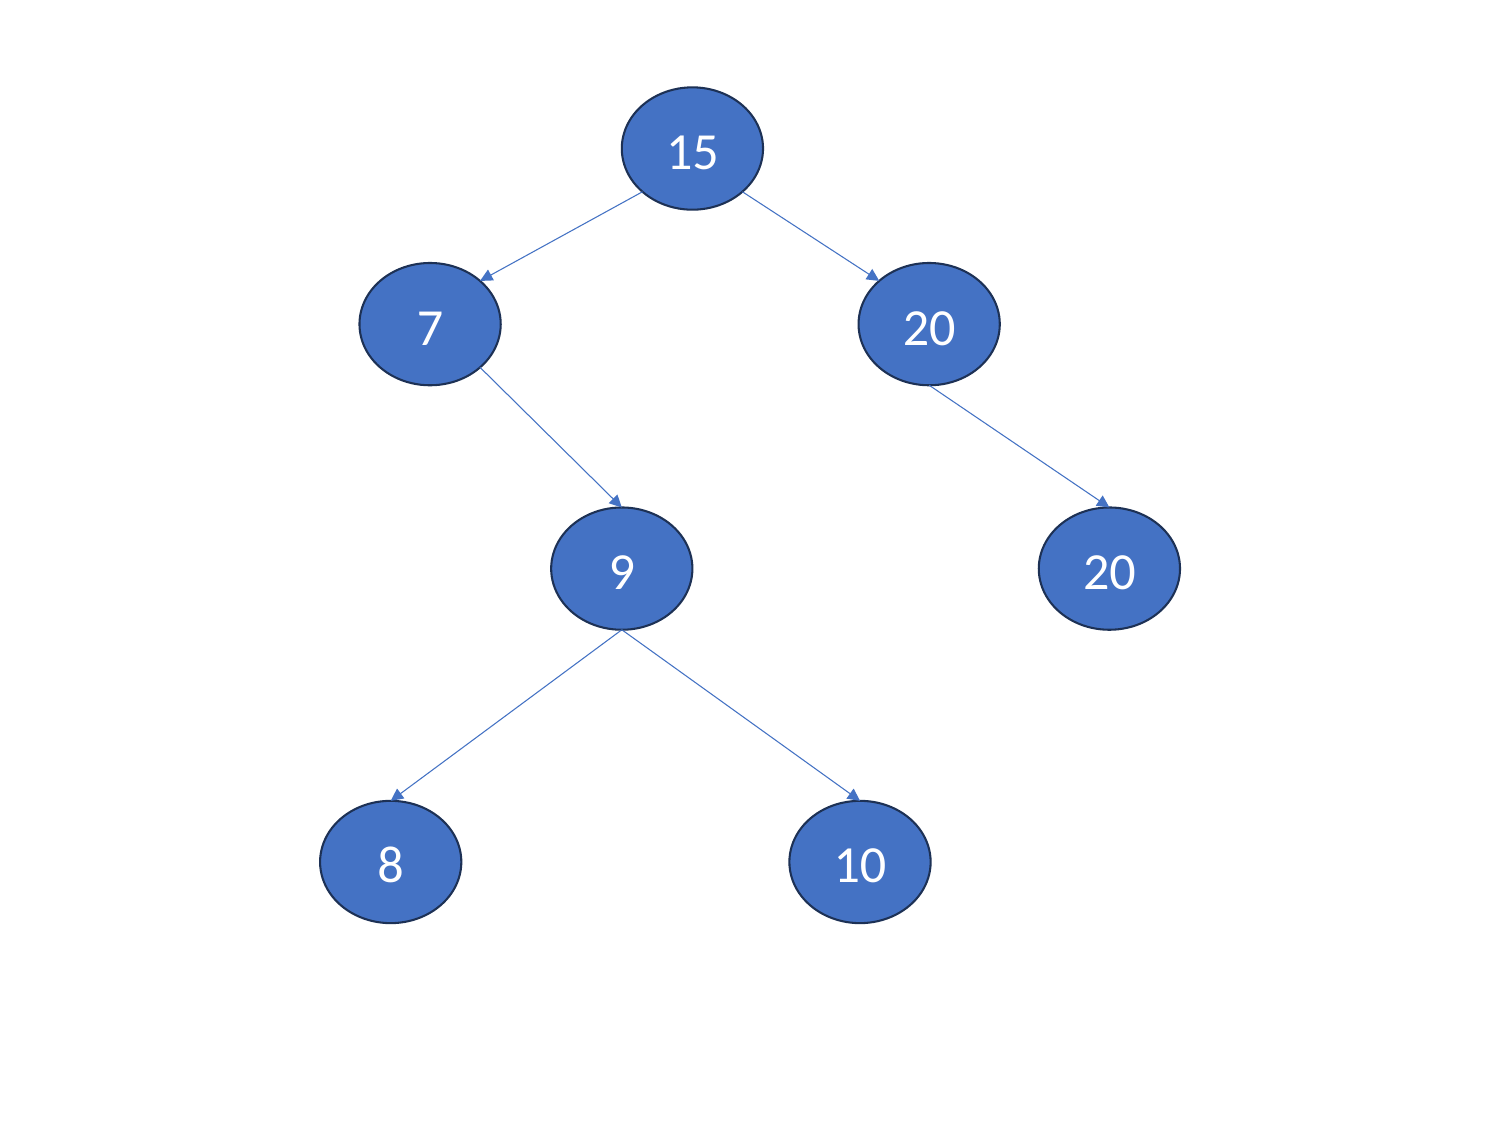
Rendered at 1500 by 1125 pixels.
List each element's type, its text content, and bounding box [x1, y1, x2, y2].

text_box 10 [788, 799, 932, 925]
text_box 9 [550, 506, 694, 629]
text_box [480, 191, 643, 281]
text_box 15 [620, 86, 765, 211]
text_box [929, 385, 1110, 508]
text_box 7 [358, 261, 502, 387]
text_box 20 [857, 261, 1001, 387]
text_box 20 [1037, 506, 1182, 631]
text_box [621, 629, 860, 801]
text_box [480, 367, 622, 508]
text_box 8 [319, 799, 463, 925]
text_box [742, 191, 880, 281]
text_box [390, 629, 621, 801]
